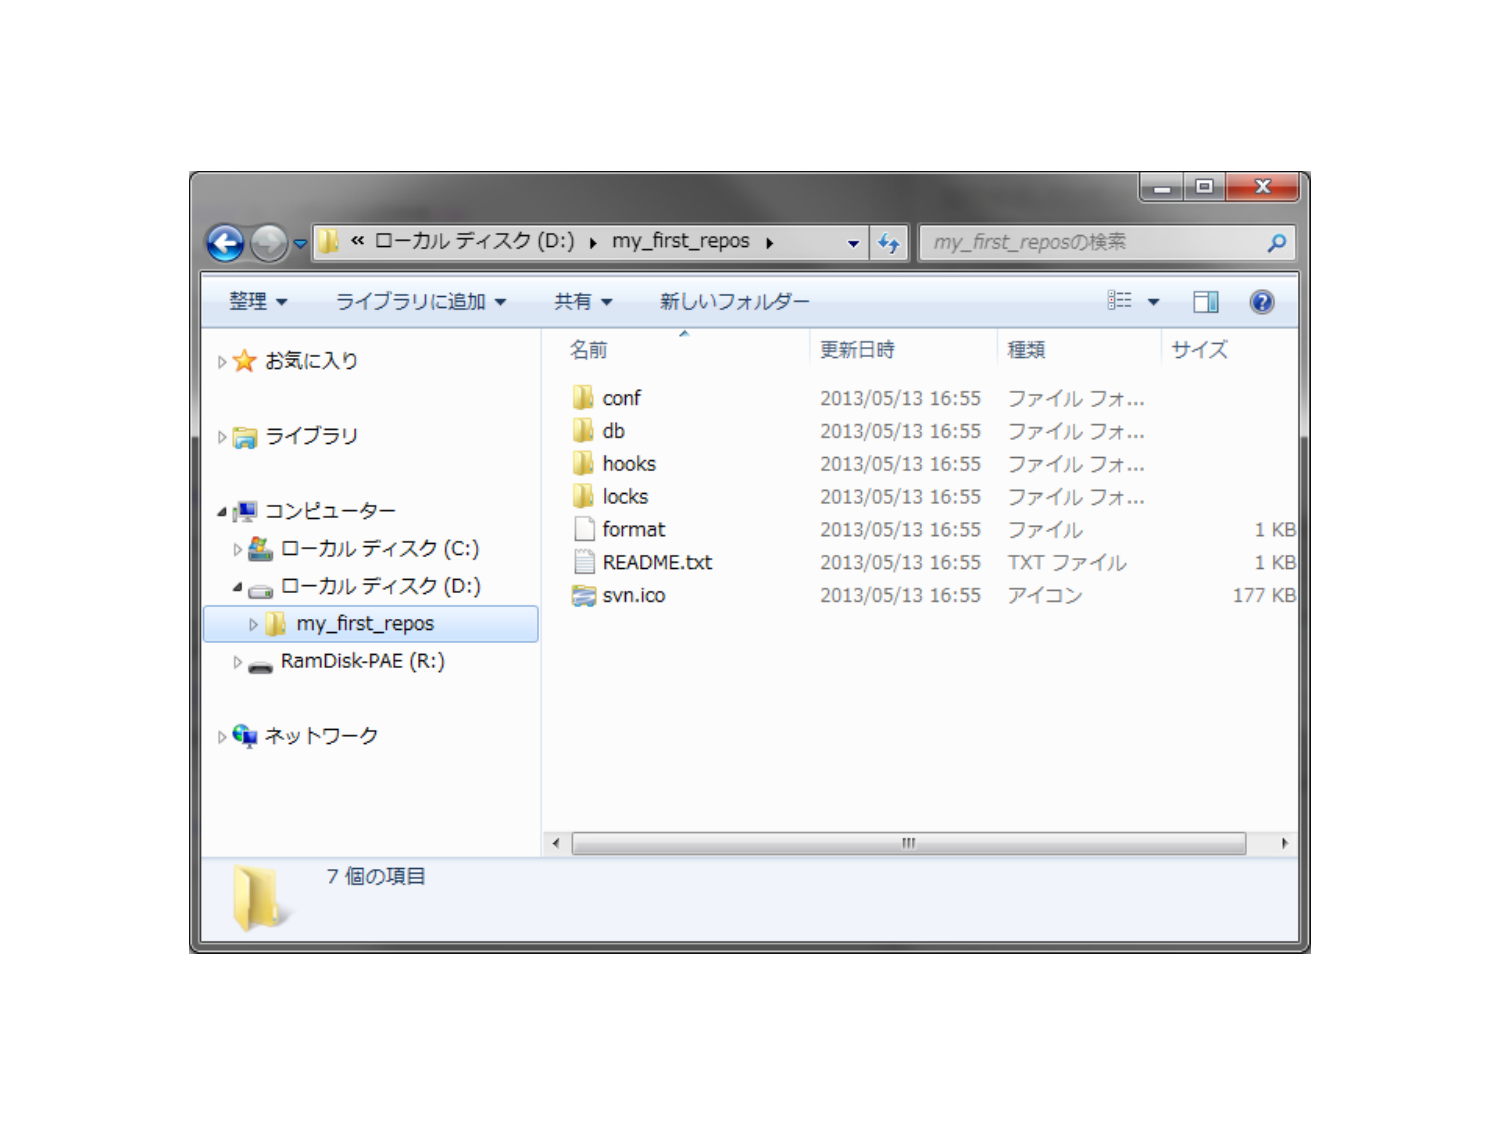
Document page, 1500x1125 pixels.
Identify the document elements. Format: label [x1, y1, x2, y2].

picture [189, 170, 1311, 954]
